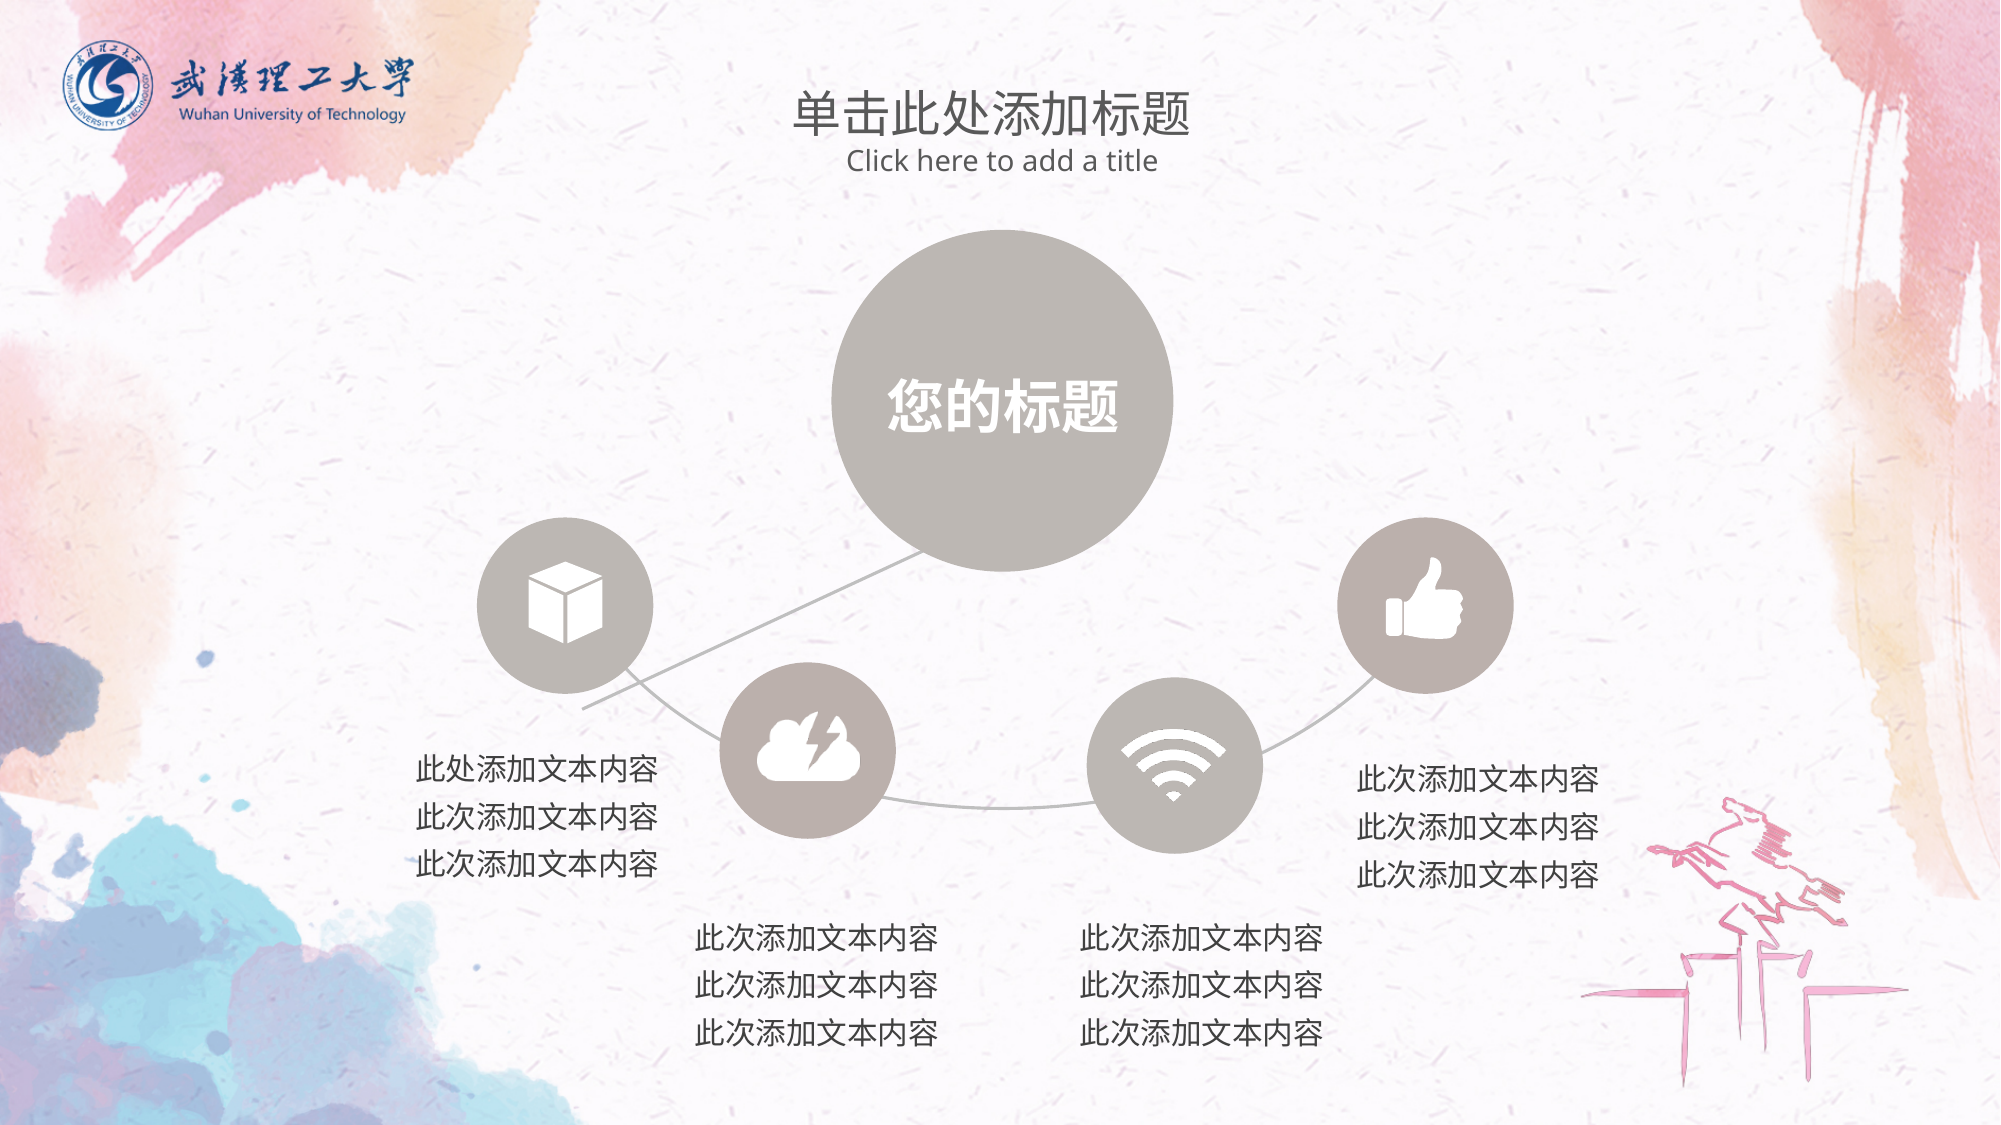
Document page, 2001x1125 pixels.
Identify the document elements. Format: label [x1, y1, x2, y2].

text_box [1337, 517, 1514, 694]
text_box [1086, 677, 1264, 854]
text_box [476, 517, 654, 694]
picture [0, 0, 2000, 1125]
text_box [719, 662, 896, 839]
text_box [831, 229, 1174, 572]
